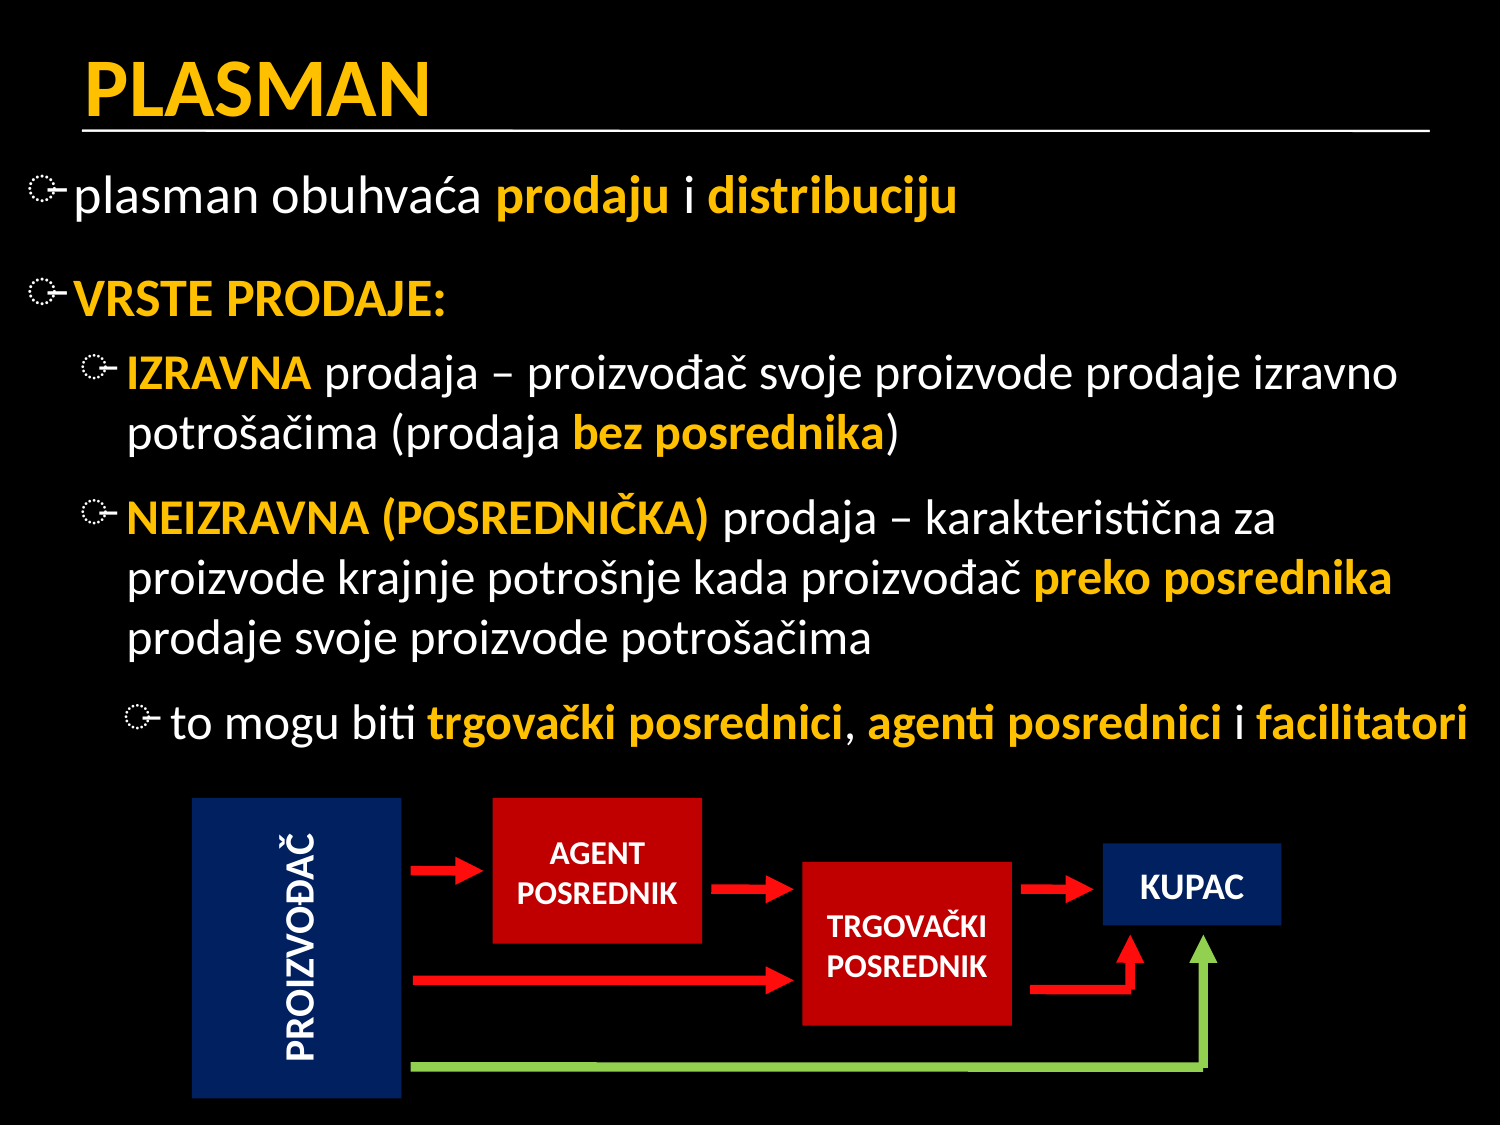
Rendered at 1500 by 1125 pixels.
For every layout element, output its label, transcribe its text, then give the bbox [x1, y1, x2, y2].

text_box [191, 797, 1282, 1099]
title PLASMAN [70, 11, 1442, 152]
list plasman obuhvaća prodaju i distribuciju VRSTE PRODAJE: IZRAVNA prodaja – proizvođač svoje proizvode prodaje izravno potrošačima (prodaja bez posrednika) NEIZRAVNA (POSREDNIČKA) prodaja – karakteristična za proizvode krajnje potrošnje kada proizvođač preko posrednika prodaje svoje proizvode potrošačima to mogu biti trgovački posrednici, agenti posrednici i facilitatori [11, 152, 1489, 1067]
